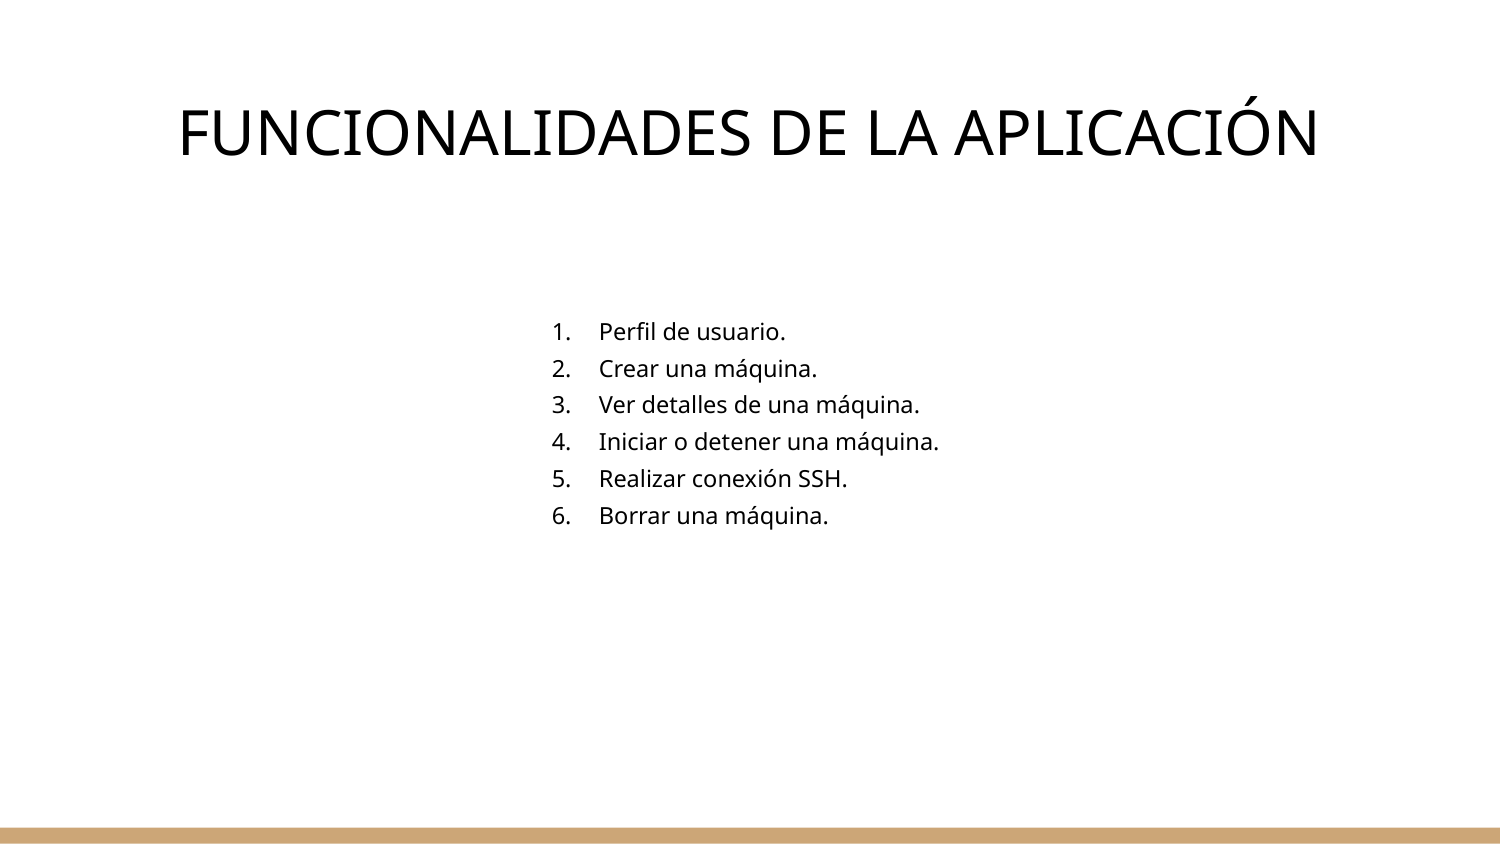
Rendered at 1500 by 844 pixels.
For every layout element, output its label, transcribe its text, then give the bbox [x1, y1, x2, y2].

title FUNCIONALIDADES DE LA APLICACIÓN [51, 51, 1449, 189]
list Perfil de usuario. Crear una máquina. Ver detalles de una máquina. Iniciar o detener una máquina. Realizar conexión SSH. Borrar una máquina. [513, 295, 987, 549]
